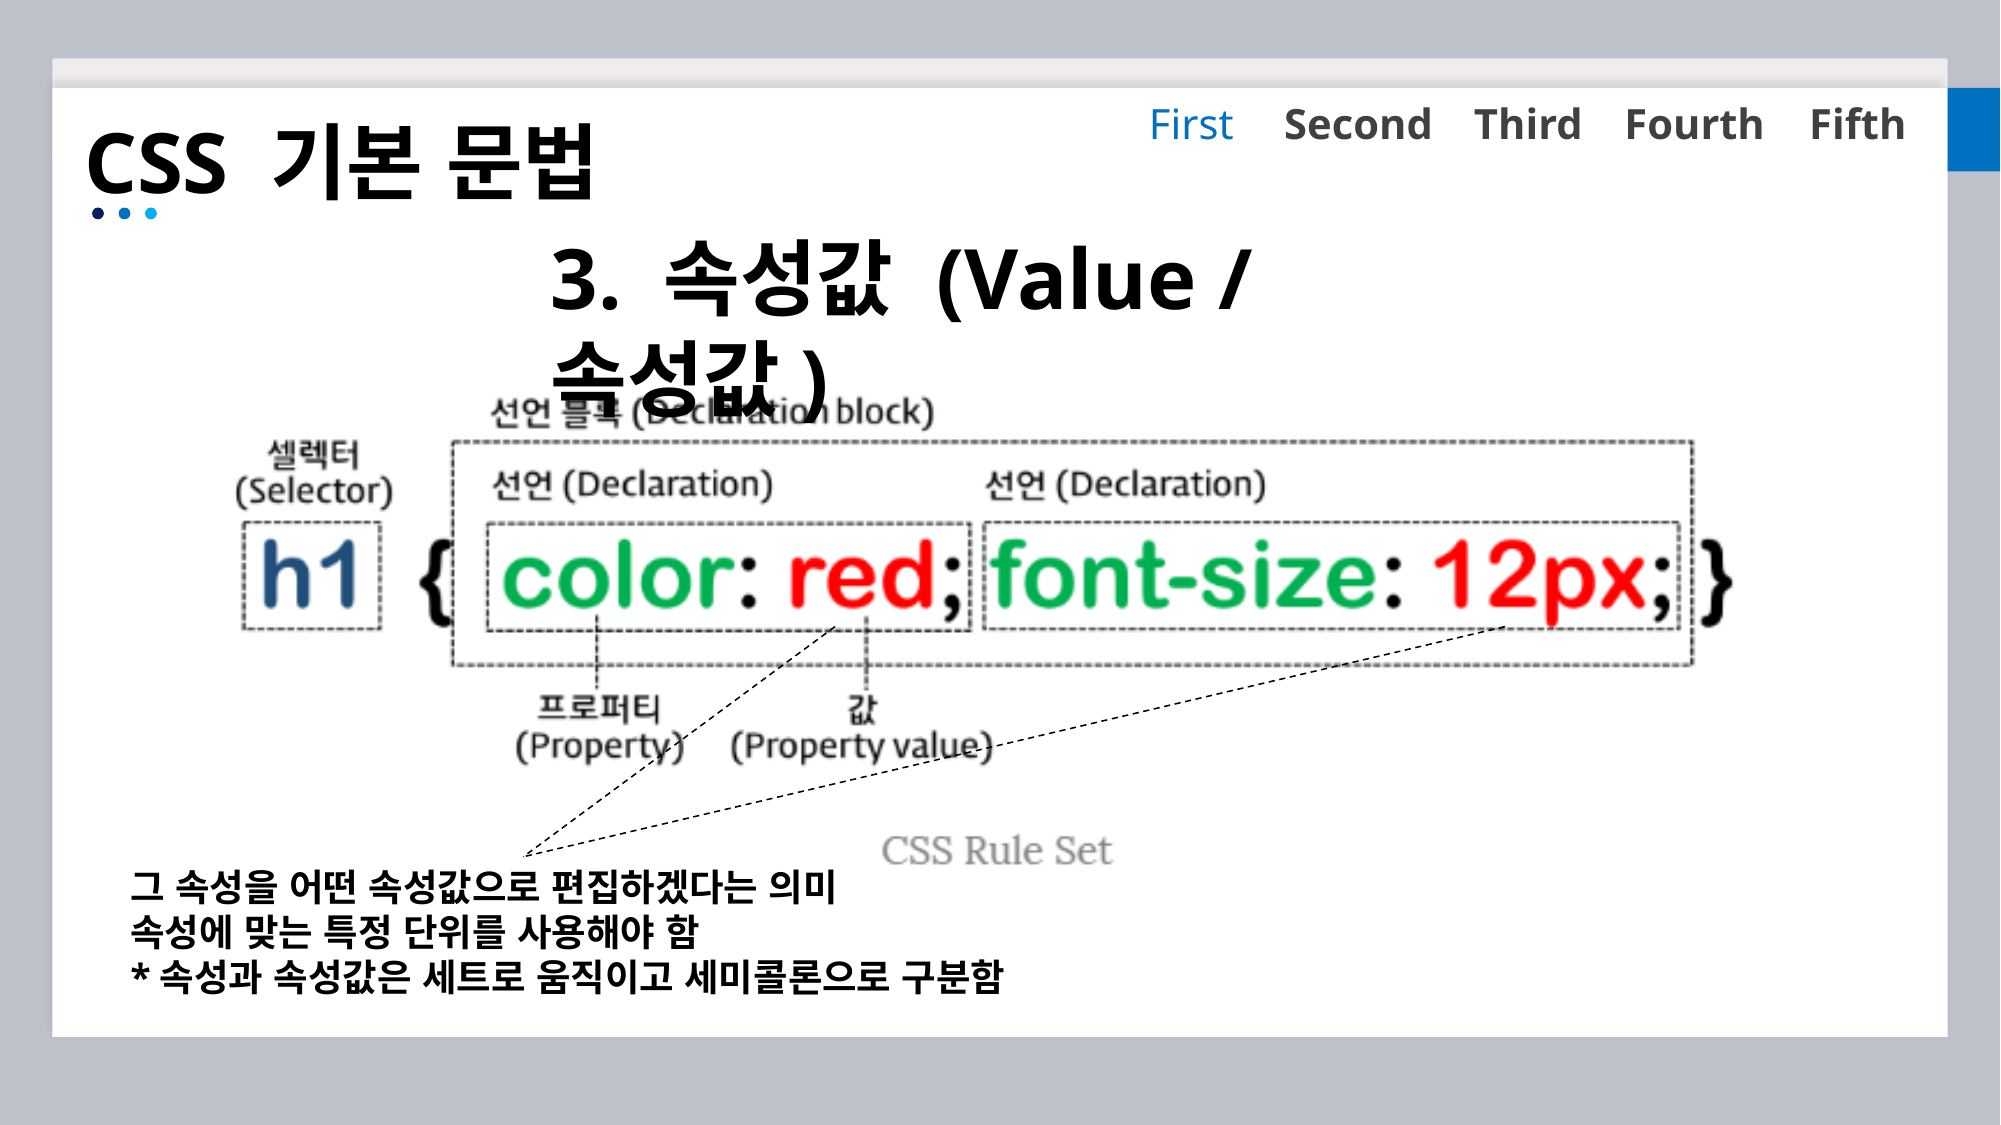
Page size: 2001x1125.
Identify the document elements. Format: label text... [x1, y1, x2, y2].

text_box Fourth [1609, 90, 1780, 155]
text_box Second [1269, 90, 1448, 155]
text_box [523, 626, 1505, 857]
picture [110, 343, 1890, 902]
text_box 3. 속성값 (Value / 속성값) [536, 219, 1464, 343]
text_box [117, 206, 132, 221]
text_box CSS 기본 문법 [69, 103, 615, 218]
text_box [90, 206, 105, 221]
text_box [143, 206, 158, 221]
text_box Third [1459, 90, 1598, 155]
text_box Fifth [1794, 90, 1922, 155]
text_box 그 속성을 어떤 속성값으로 편집하겠다는 의미 속성에 맞는 특정 단위를 사용해야 함 *속성과 속성값은 세트로 움직이고 세미콜론으로 구분함 [115, 902, 1021, 1007]
text_box [1947, 87, 2000, 172]
text_box First [1134, 90, 1249, 155]
